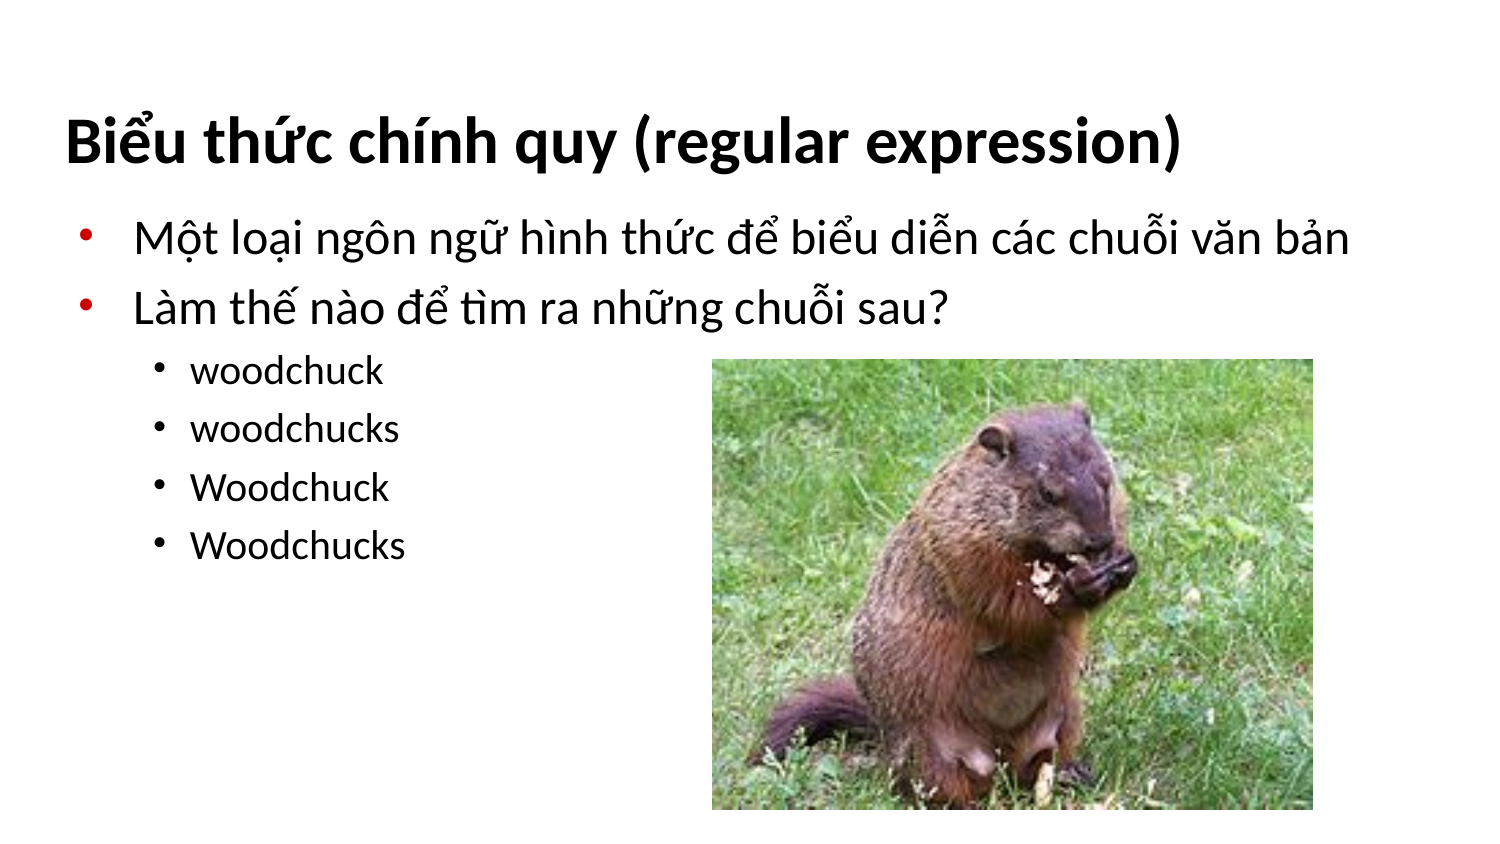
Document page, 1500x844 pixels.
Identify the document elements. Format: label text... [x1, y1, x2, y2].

list Một loại ngôn ngữ hình thức để biểu diễn các chuỗi văn bản Làm thế nào để tìm ra những chuỗi sau? woodchuck woodchucks Woodchuck Woodchucks [62, 196, 1463, 779]
picture [712, 359, 1313, 810]
title Biểu thức chính quy (regular expression) [50, 62, 1450, 185]
